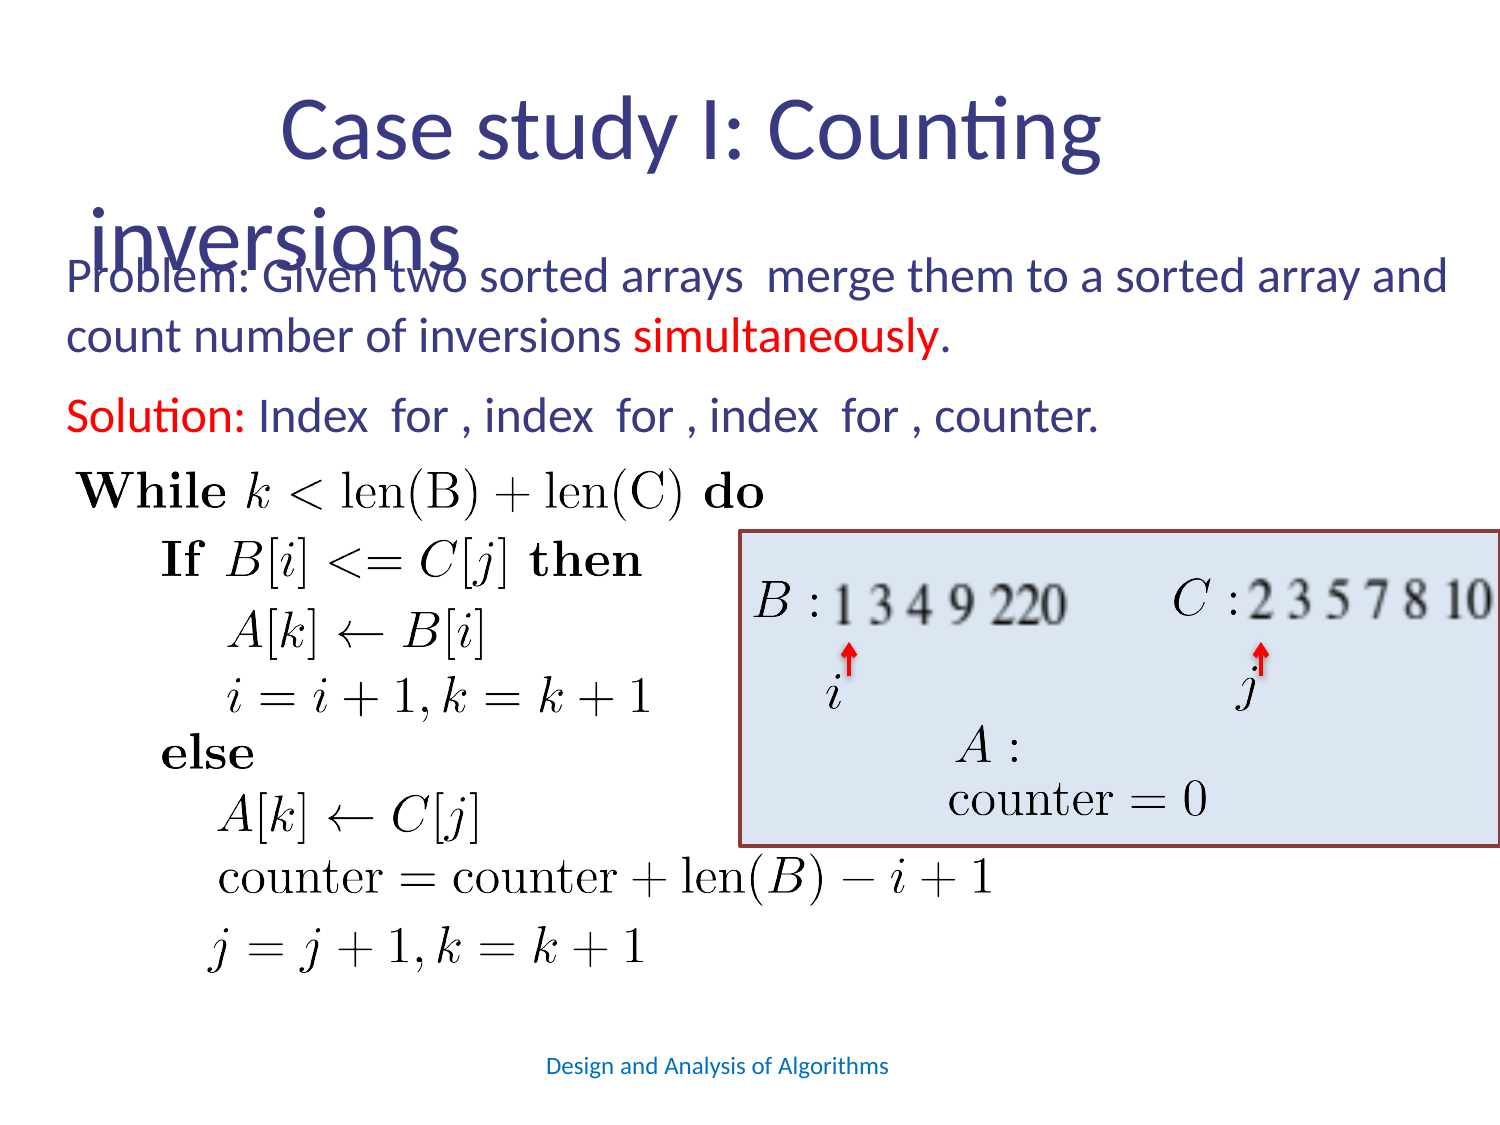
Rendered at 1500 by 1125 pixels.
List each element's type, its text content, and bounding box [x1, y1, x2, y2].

picture [162, 537, 642, 589]
picture [74, 468, 763, 521]
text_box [1243, 569, 1500, 625]
picture [162, 733, 253, 770]
picture [207, 926, 644, 974]
footer Design and Analysis of Algorithms [480, 1034, 956, 1095]
picture [217, 792, 477, 845]
picture [219, 853, 991, 906]
picture [1173, 578, 1236, 616]
title Case study I: Counting inversions [74, 53, 1472, 148]
picture [949, 780, 1207, 816]
picture [955, 724, 1017, 762]
picture [227, 607, 482, 660]
picture [752, 581, 817, 617]
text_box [830, 578, 1101, 630]
picture [227, 676, 649, 722]
picture [1235, 665, 1258, 711]
picture [826, 673, 841, 709]
text_box [738, 529, 1500, 848]
